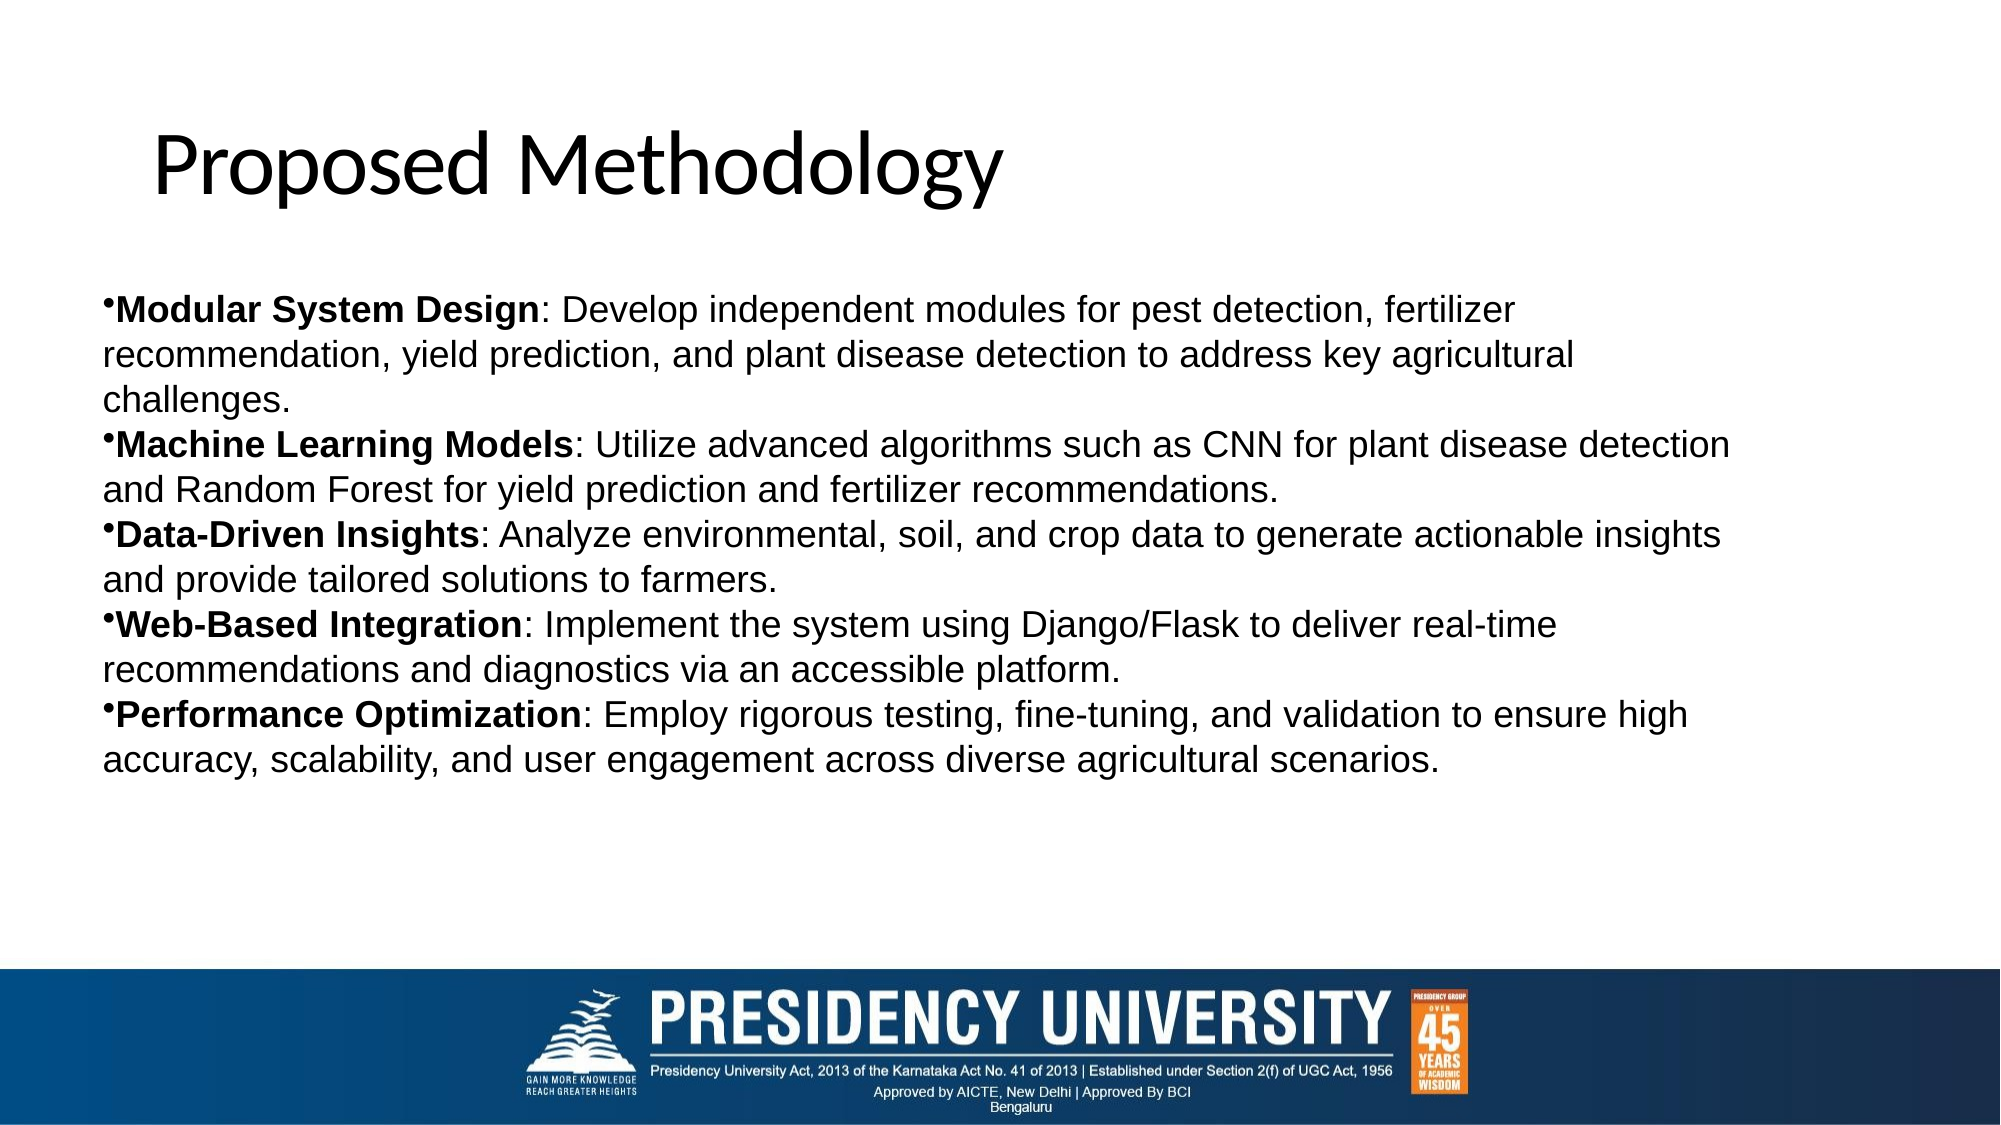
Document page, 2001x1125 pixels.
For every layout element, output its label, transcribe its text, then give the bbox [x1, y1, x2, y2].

text_box Modular System Design: Develop independent modules for pest detection, fertilizer recommendation, yield prediction, and plant disease detection to address key agricultural challenges. Machine Learning Models: Utilize advanced algorithms such as CNN for plant disease detection and Random Forest for yield prediction and fertilizer recommendations. Data-Driven Insights: Analyze environmental, soil, and crop data to generate actionable insights and provide tailored solutions to farmers. Web-Based Integration: Implement the system using Django/Flask to deliver real-time recommendations and diagnostics via an accessible platform. Performance Optimization: Employ rigorous testing, fine-tuning, and validation to ensure high accuracy, scalability, and user engagement across diverse agricultural scenarios. [87, 277, 1788, 788]
picture [0, 958, 2000, 1125]
title Proposed Methodology [150, 45, 1617, 277]
